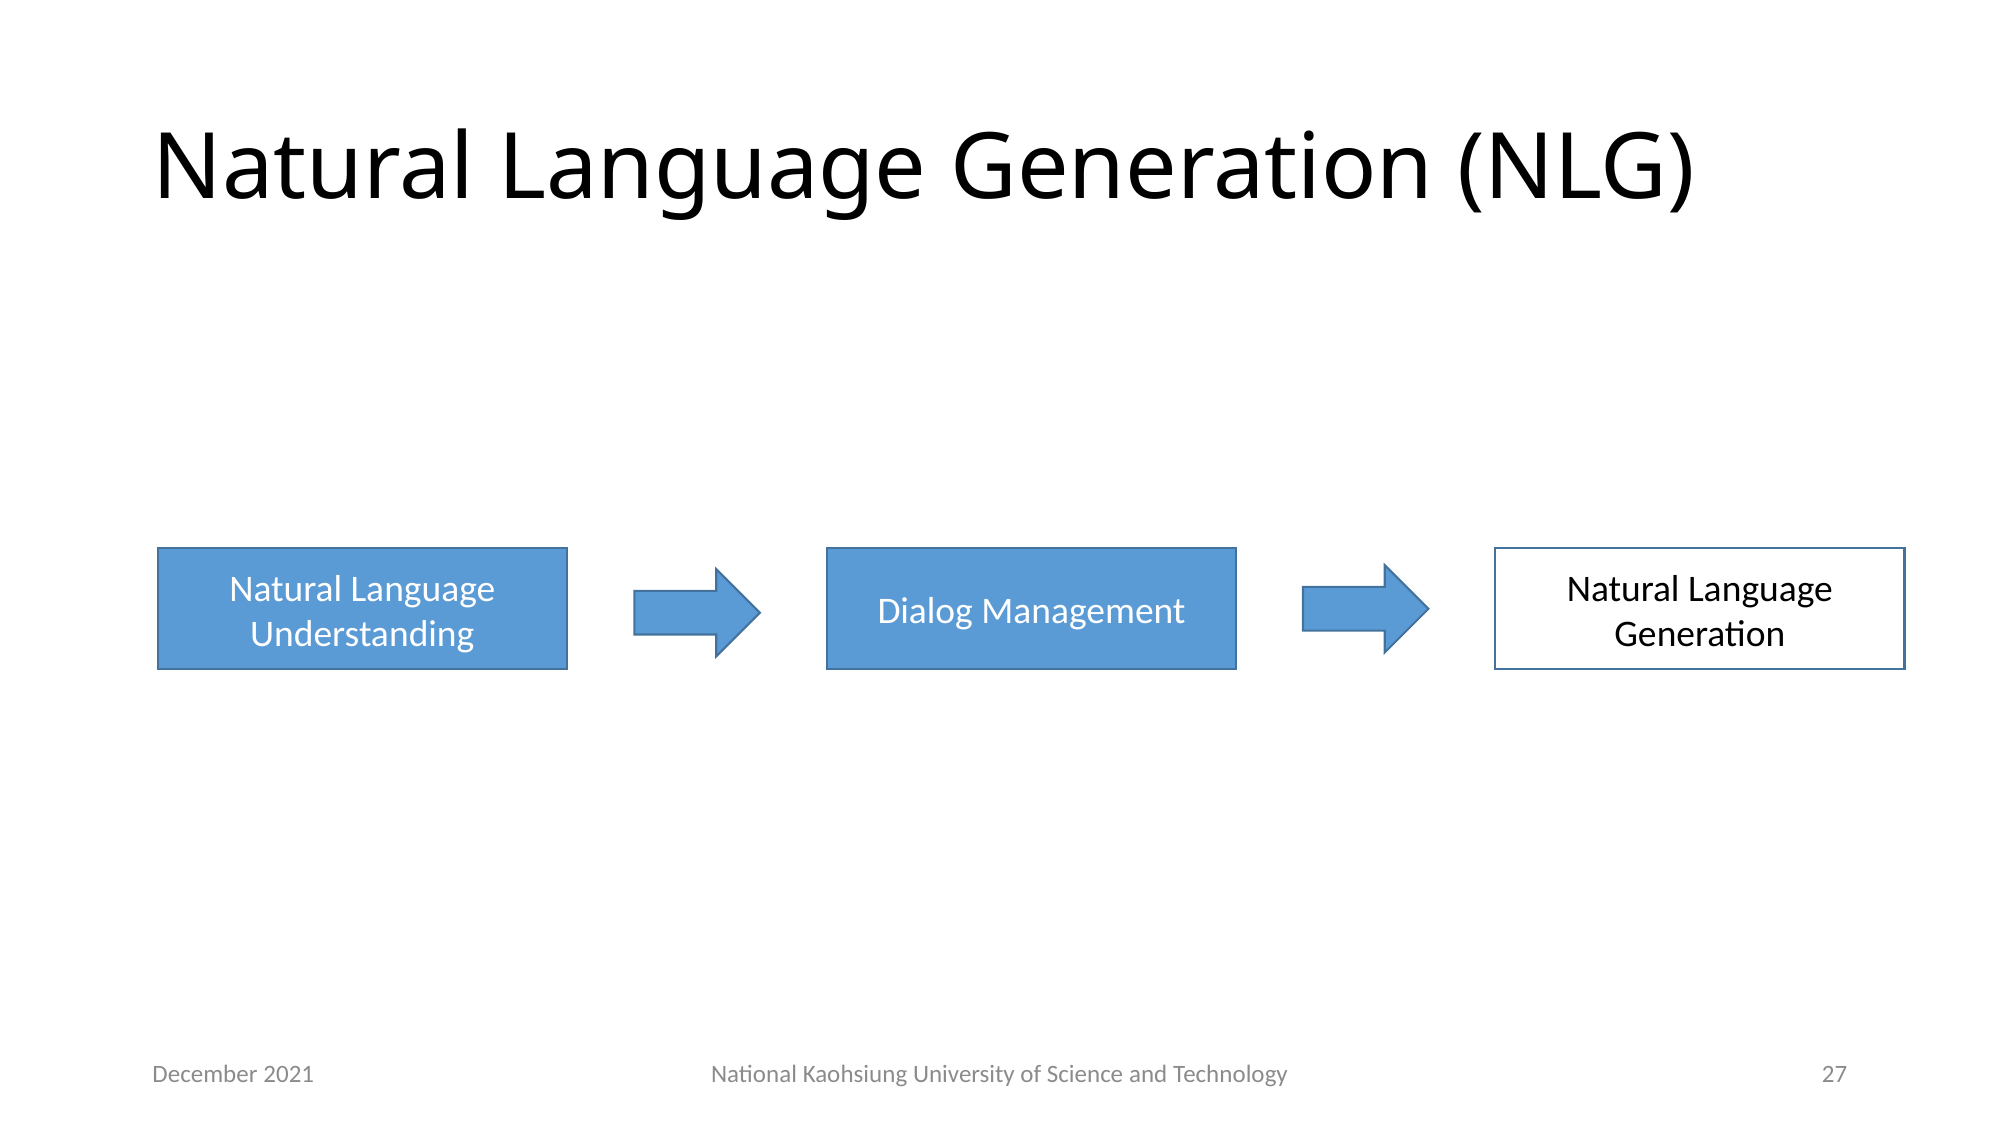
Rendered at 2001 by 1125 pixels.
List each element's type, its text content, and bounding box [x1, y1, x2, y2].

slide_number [137, 1042, 588, 1103]
text_box Natural Language Generation [1494, 547, 1906, 670]
text_box Natural Language Understanding [157, 547, 568, 670]
text_box [1301, 562, 1430, 655]
title Natural Language Generation (NLG) [137, 59, 1863, 278]
footer National Kaohsiung University of Science and Technology [662, 1042, 1338, 1103]
slide_number 27 [1412, 1042, 1863, 1103]
text_box [633, 566, 762, 659]
text_box Dialog Management [826, 547, 1237, 670]
